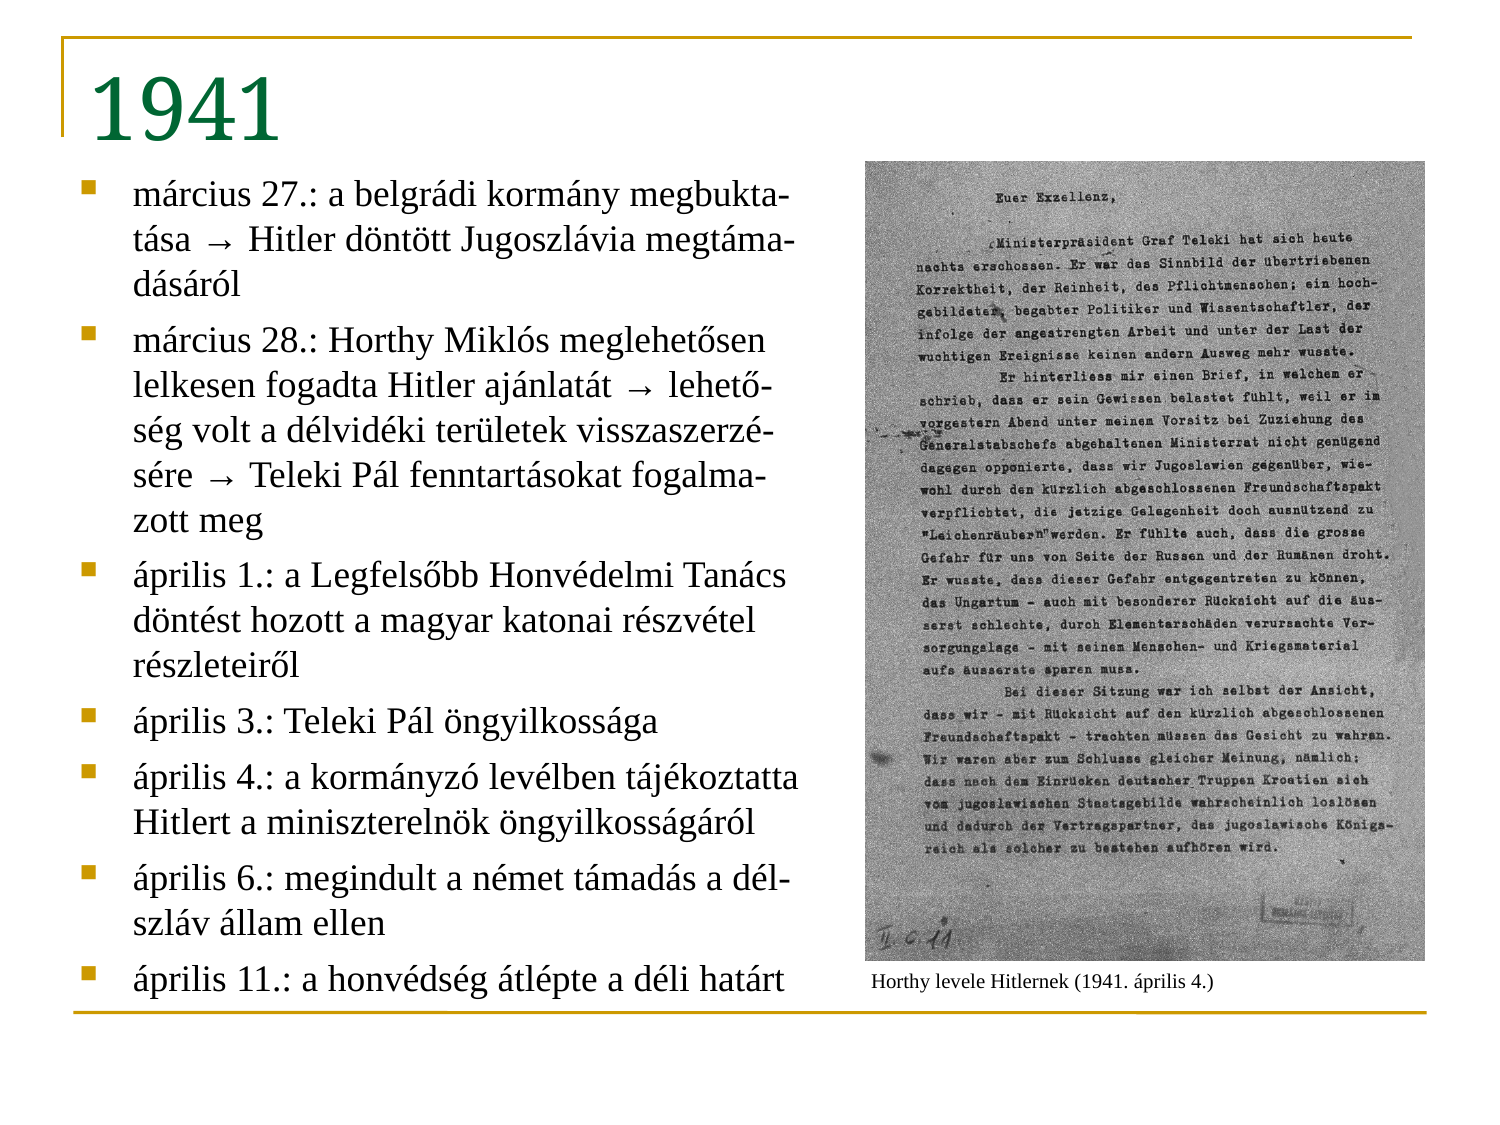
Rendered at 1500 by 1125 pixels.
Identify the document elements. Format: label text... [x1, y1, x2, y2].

picture [865, 161, 1425, 961]
list március 27.: a belgrádi kormány megbukta-tása → Hitler döntött Jugoszlávia megtáma-dásáról március 28.: Horthy Miklós meglehetősen lelkesen fogadta Hitler ajánlatát → lehető-ség volt a délvidéki területek visszaszerzé-sére → Teleki Pál fenntartásokat fogalma-zott meg április 1.: a Legfelsőbb Honvédelmi Tanács döntést hozott a magyar katonai részvétel részleteiről április 3.: Teleki Pál öngyilkossága április 4.: a kormányzó levélben tájékoztatta Hitlert a miniszterelnök öngyilkosságáról április 6.: megindult a német támadás a dél-szláv állam ellen április 11.: a honvédség átlépte a déli határt [64, 160, 821, 1024]
title 1941 [75, 45, 1425, 233]
text_box Horthy levele Hitlernek (1941. április 4.) [856, 960, 1425, 1001]
